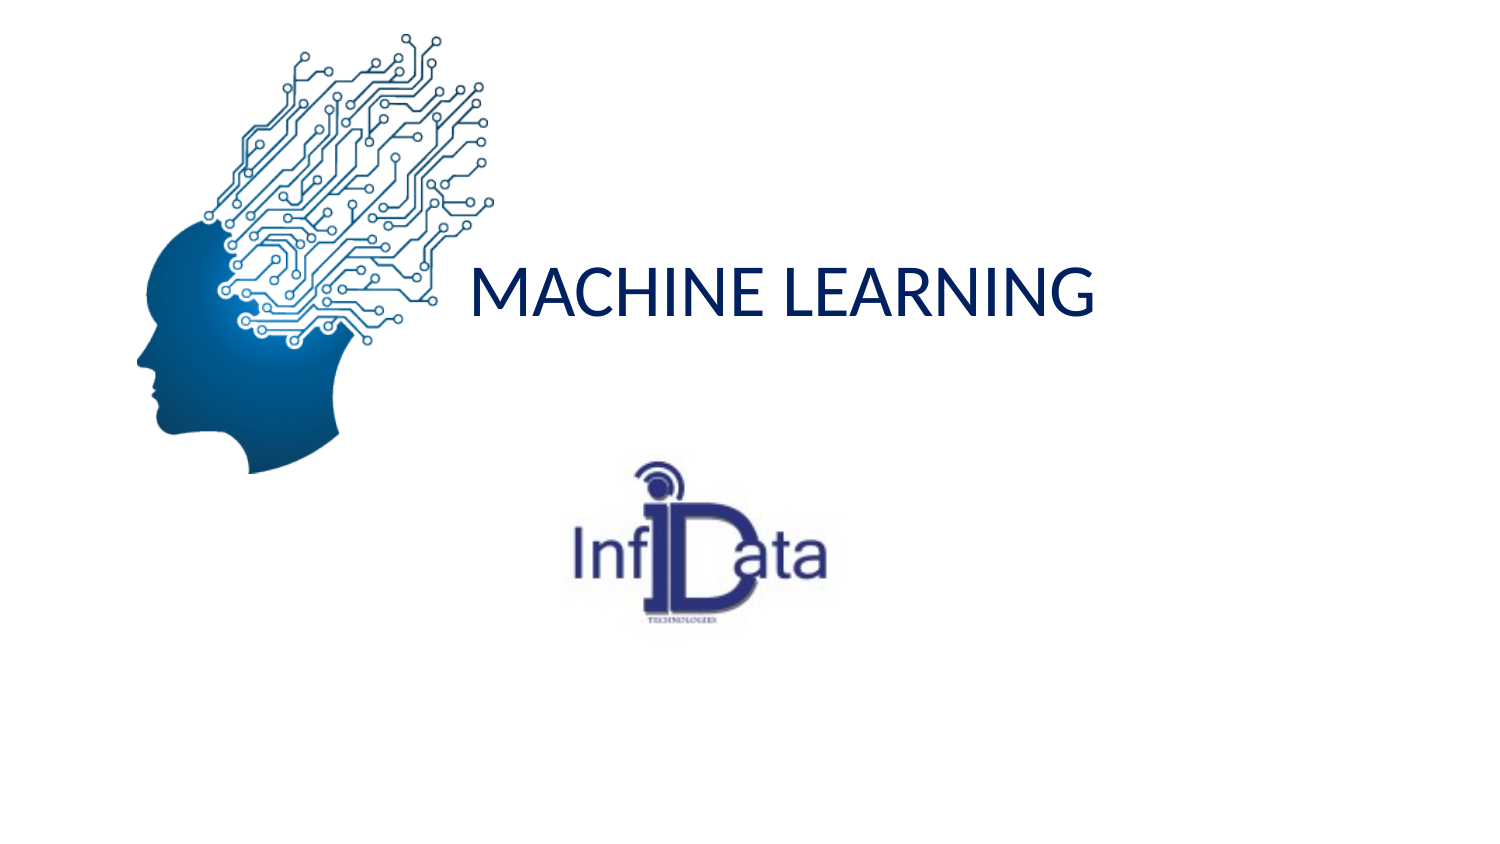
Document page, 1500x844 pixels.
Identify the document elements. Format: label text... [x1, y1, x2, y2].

picture [137, 34, 494, 474]
picture [499, 359, 889, 748]
text_box MACHINE LEARNING [498, 234, 1113, 340]
